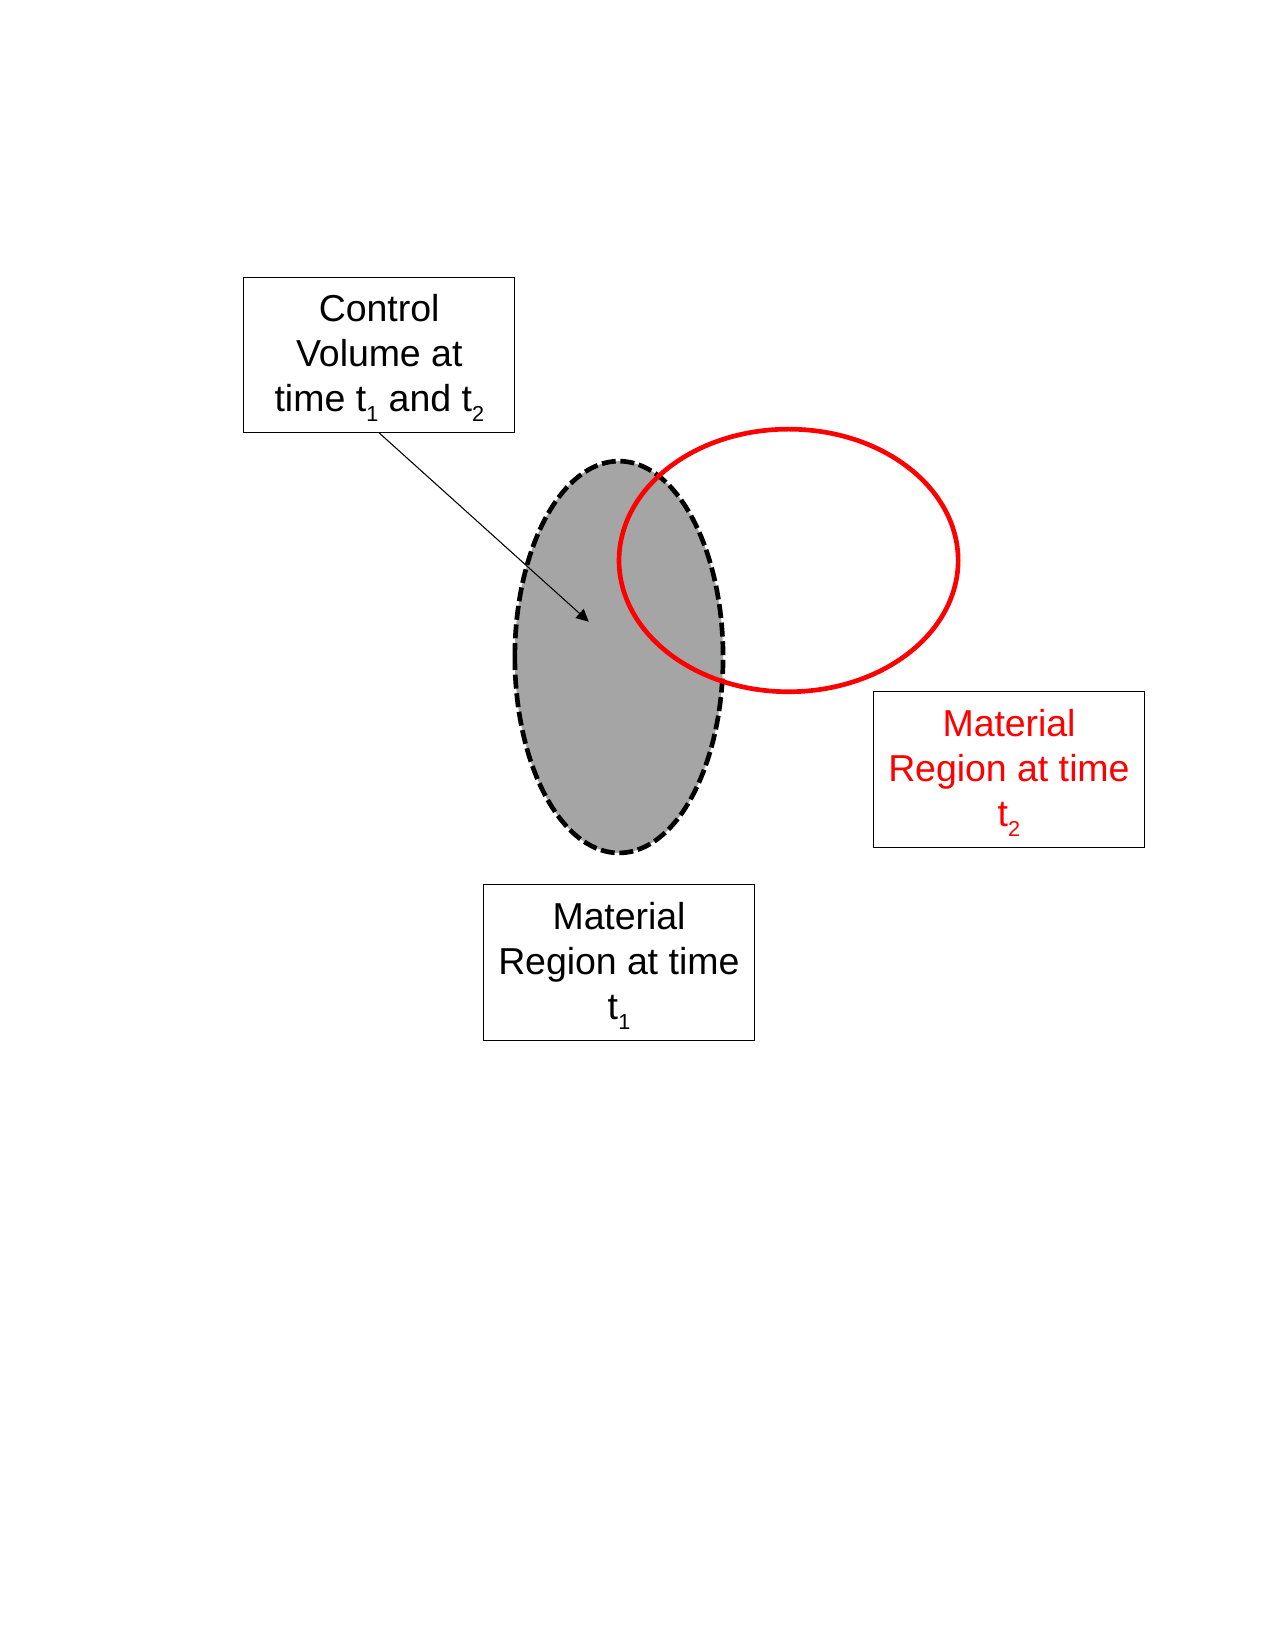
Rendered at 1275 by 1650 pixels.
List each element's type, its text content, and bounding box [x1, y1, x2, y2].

text_box Material Region at time t2 [873, 691, 1145, 848]
text_box Material Region at time t1 [483, 884, 755, 1041]
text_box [379, 428, 589, 622]
text_box [513, 460, 724, 854]
text_box [617, 428, 960, 693]
text_box Control Volume at time t1 and t2 [243, 277, 515, 433]
